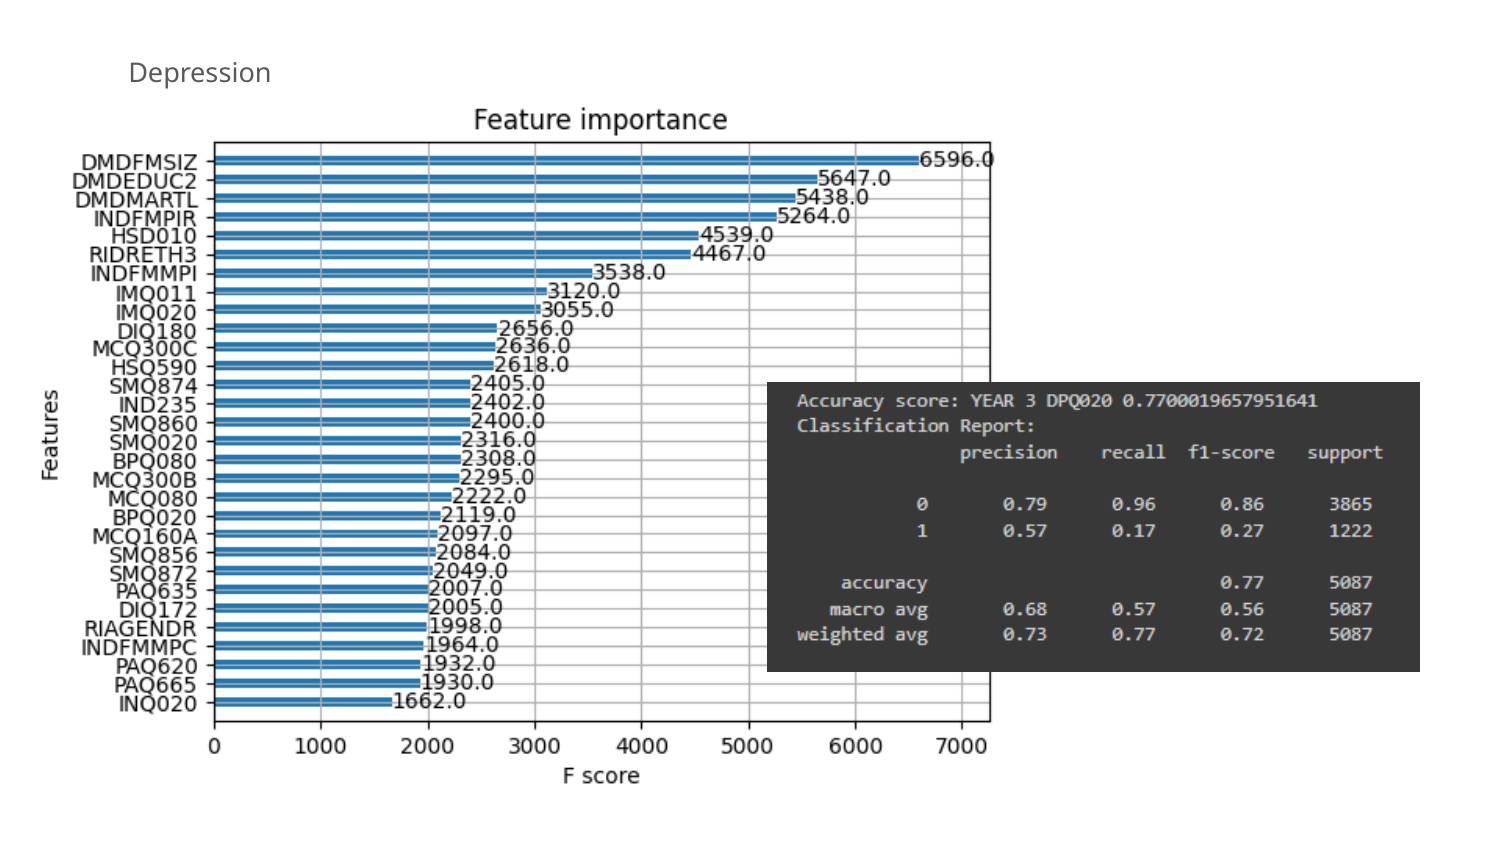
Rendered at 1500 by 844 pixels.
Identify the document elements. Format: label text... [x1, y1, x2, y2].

text_box Depression [113, 40, 458, 86]
picture [25, 92, 1420, 804]
